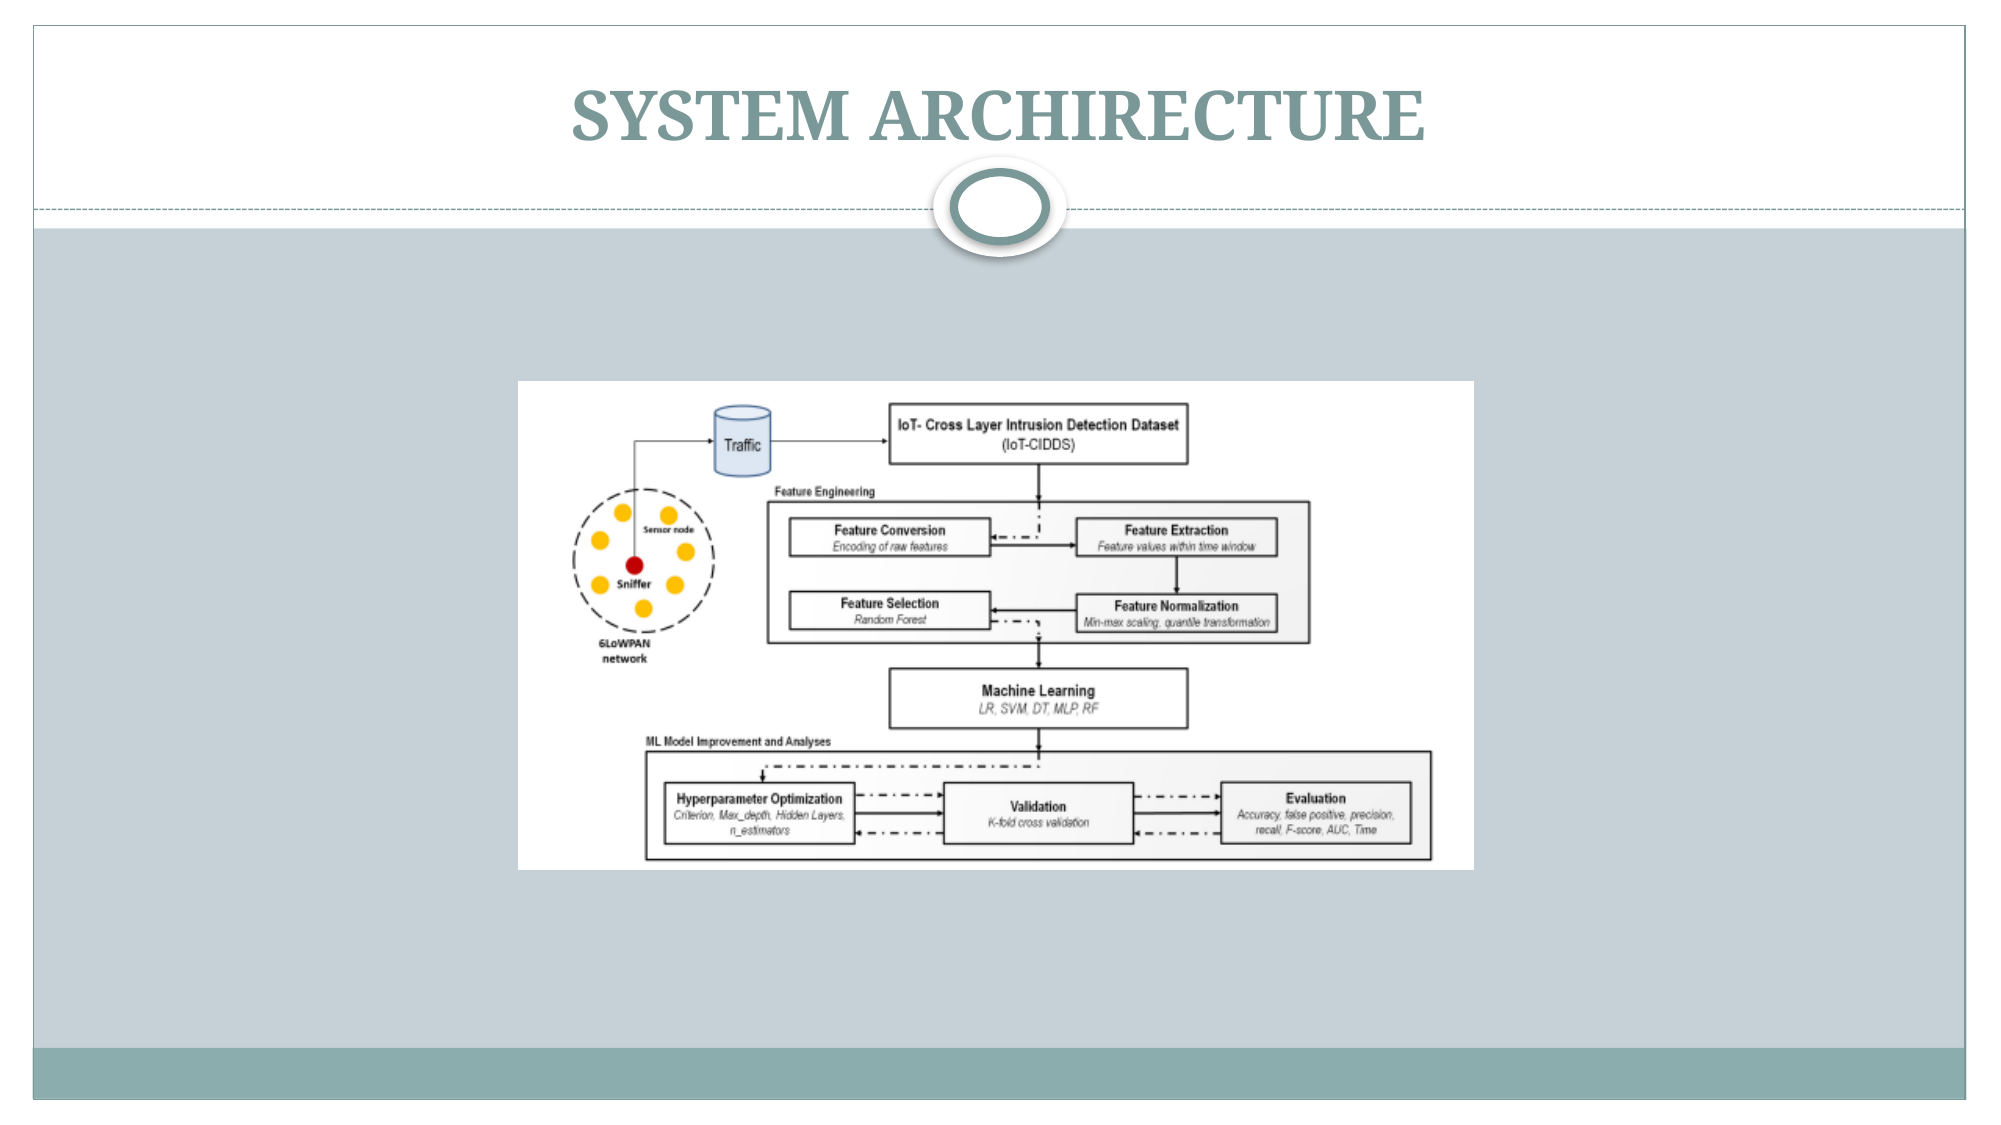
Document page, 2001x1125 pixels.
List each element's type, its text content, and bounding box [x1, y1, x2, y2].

title SYSTEM ARCHIRECTURE [66, 37, 1933, 162]
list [518, 381, 1474, 870]
